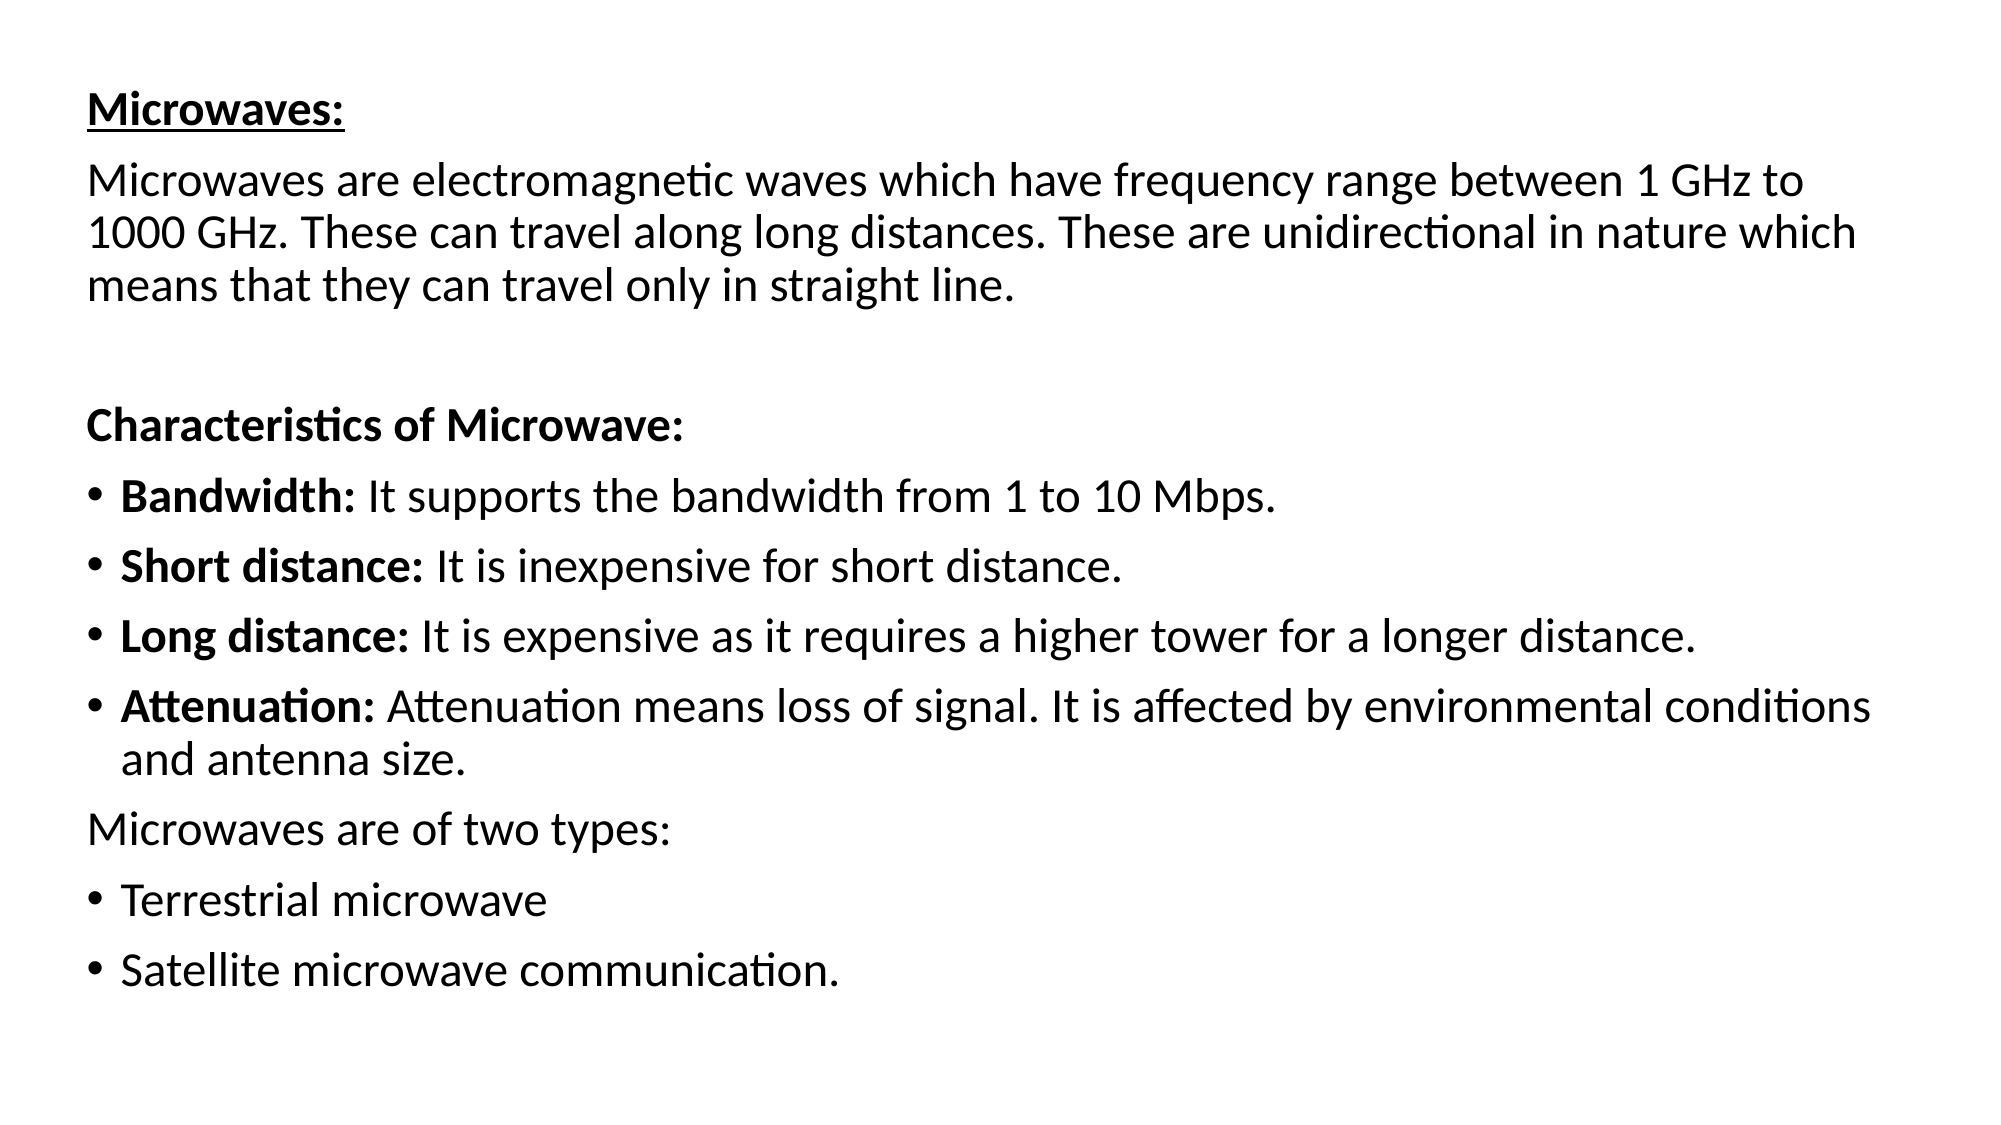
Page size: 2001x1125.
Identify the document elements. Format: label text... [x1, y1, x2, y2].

list Microwaves: Microwaves are electromagnetic waves which have frequency range between 1 GHz to 1000 GHz. These can travel along long distances. These are unidirectional in nature which means that they can travel only in straight line. Characteristics of Microwave: Bandwidth: It supports the bandwidth from 1 to 10 Mbps. Short distance: It is inexpensive for short distance. Long distance: It is expensive as it requires a higher tower for a longer distance. Attenuation: Attenuation means loss of signal. It is affected by environmental conditions and antenna size. Microwaves are of two types: Terrestrial microwave Satellite microwave communication. [71, 76, 1926, 1014]
